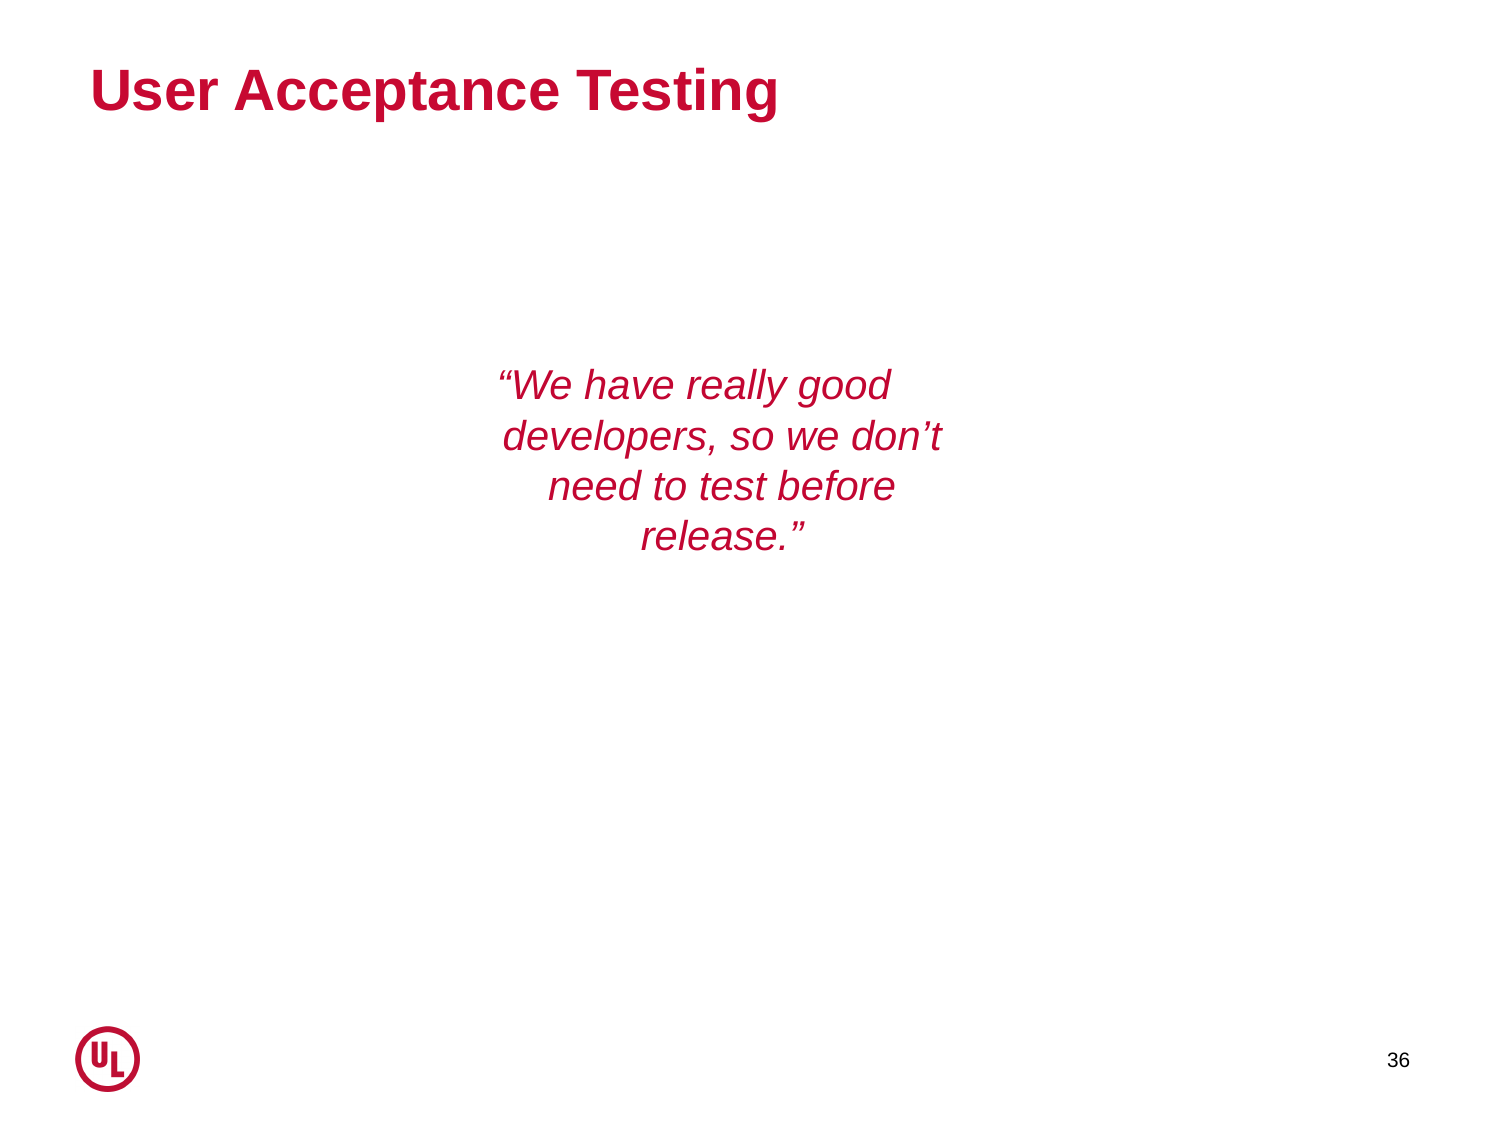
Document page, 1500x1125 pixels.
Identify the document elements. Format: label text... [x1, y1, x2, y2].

title User Acceptance Testing [74, 44, 1426, 233]
slide_number 36 [1319, 1029, 1425, 1090]
picture [75, 1026, 140, 1092]
text_box “We have really good developers, so we don’t need to test before release.” [413, 350, 975, 980]
